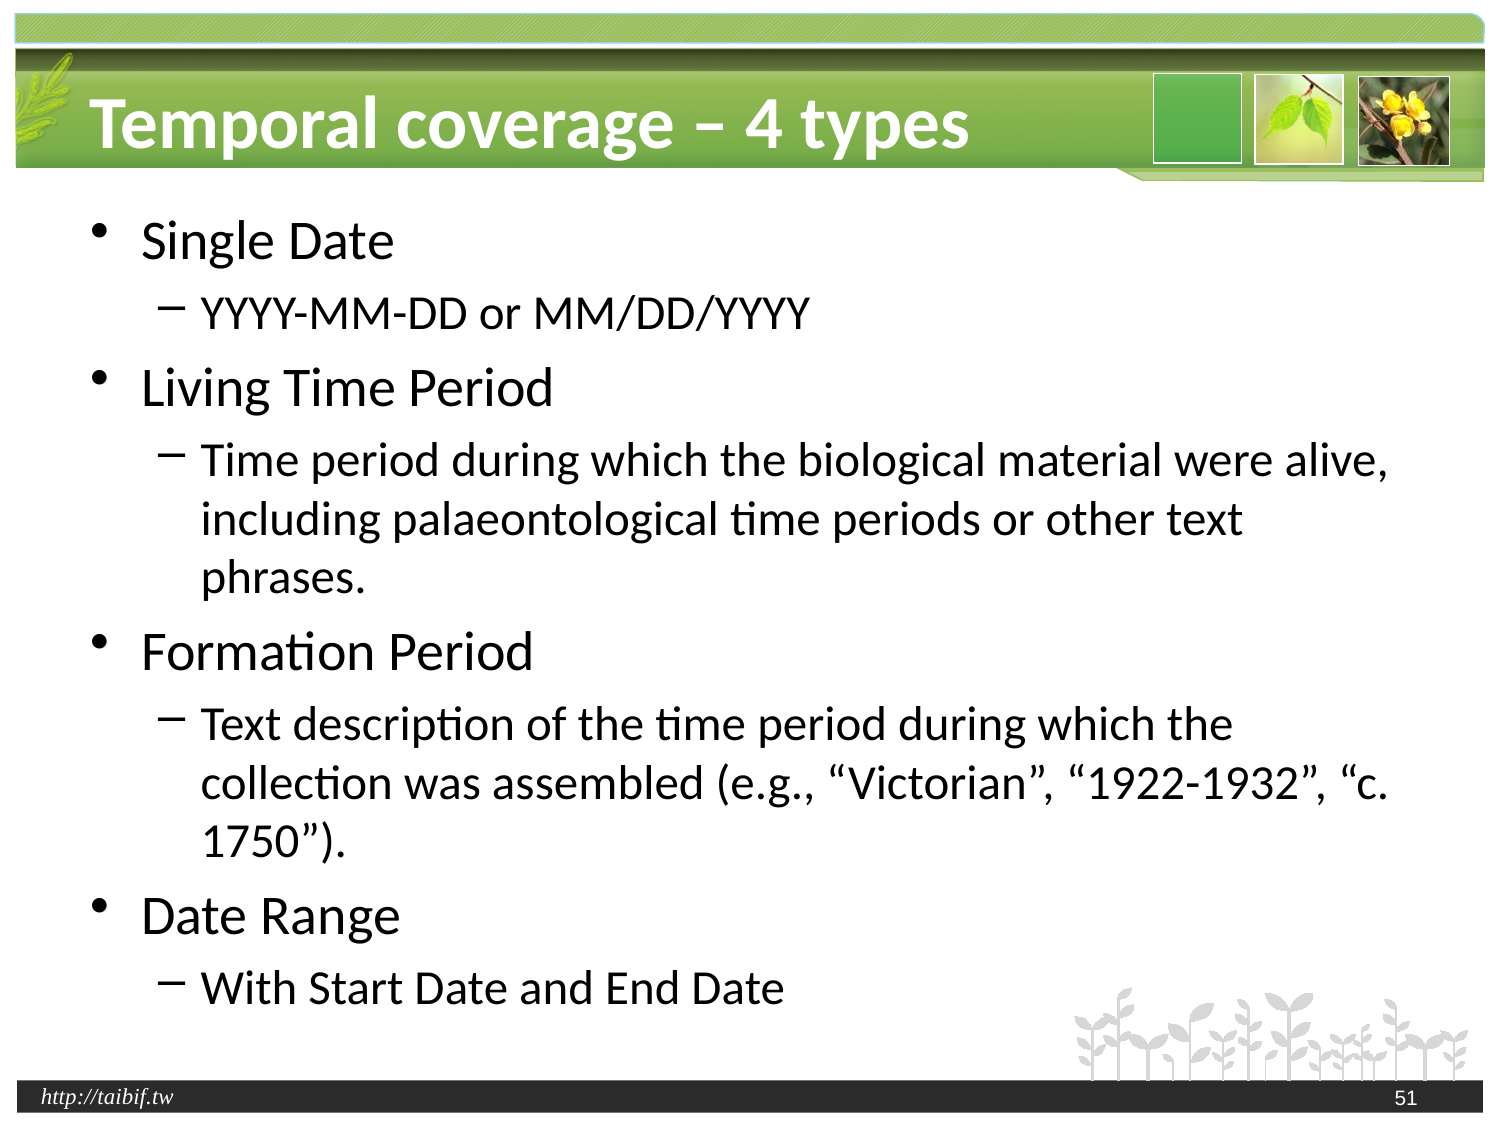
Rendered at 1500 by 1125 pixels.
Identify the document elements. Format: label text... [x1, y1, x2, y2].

slide_number 51 [1167, 1077, 1433, 1125]
picture [16, 49, 1485, 168]
list Single Date YYYY-MM-DD or MM/DD/YYYY Living Time Period Time period during which the biological material were alive, including palaeontological time periods or other text phrases. Formation Period Text description of the time period during which the collection was assembled (e.g., “Victorian”, “1922-1932”, “c. 1750”). Date Range With Start Date and End Date [75, 196, 1425, 1030]
title Temporal coverage – 4 types [75, 66, 1138, 168]
